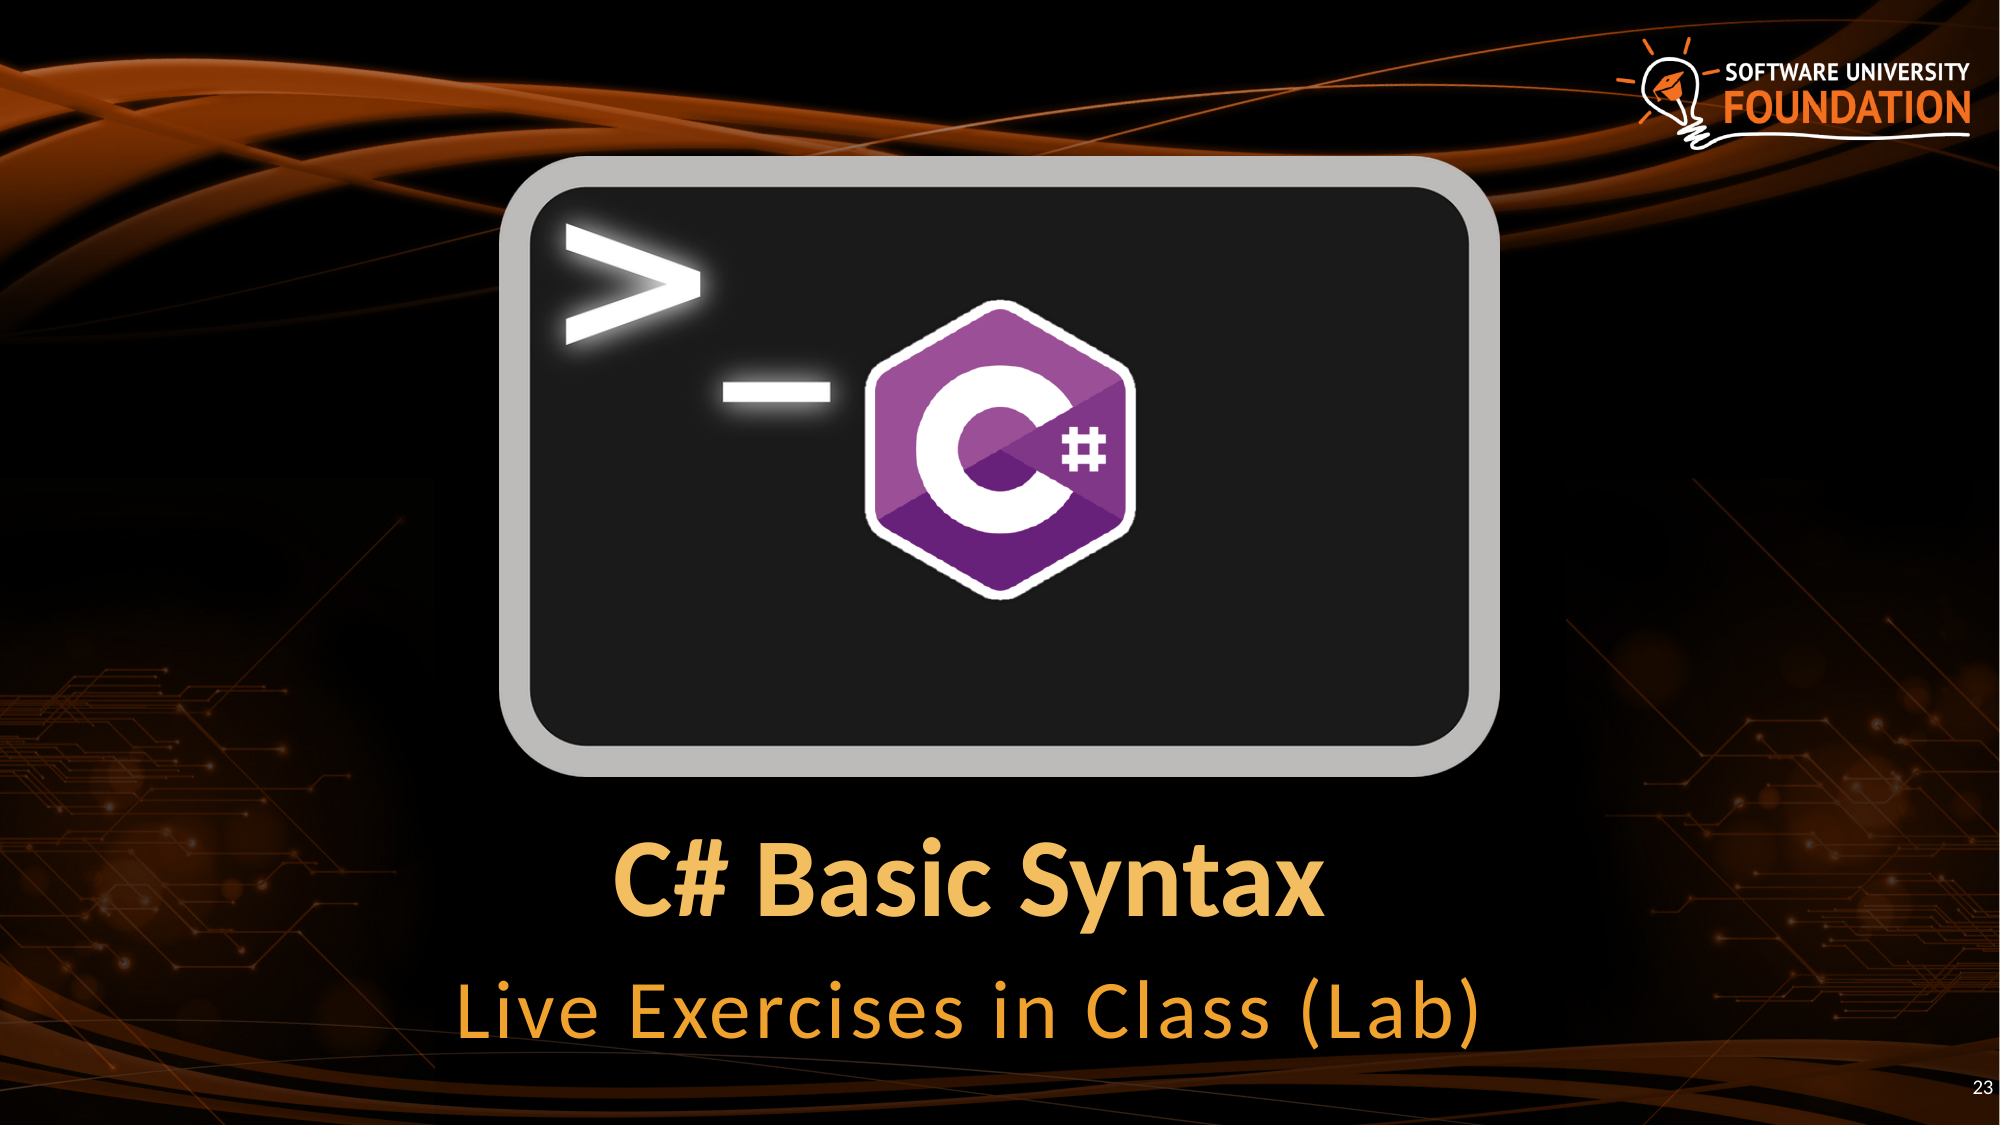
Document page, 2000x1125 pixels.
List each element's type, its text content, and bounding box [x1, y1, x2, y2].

slide_number 23 [1929, 1070, 2000, 1103]
list Live Exercises in Class (Lab) [237, 944, 1704, 1062]
picture [0, 0, 2000, 1125]
title C# Basic Syntax [237, 812, 1704, 944]
